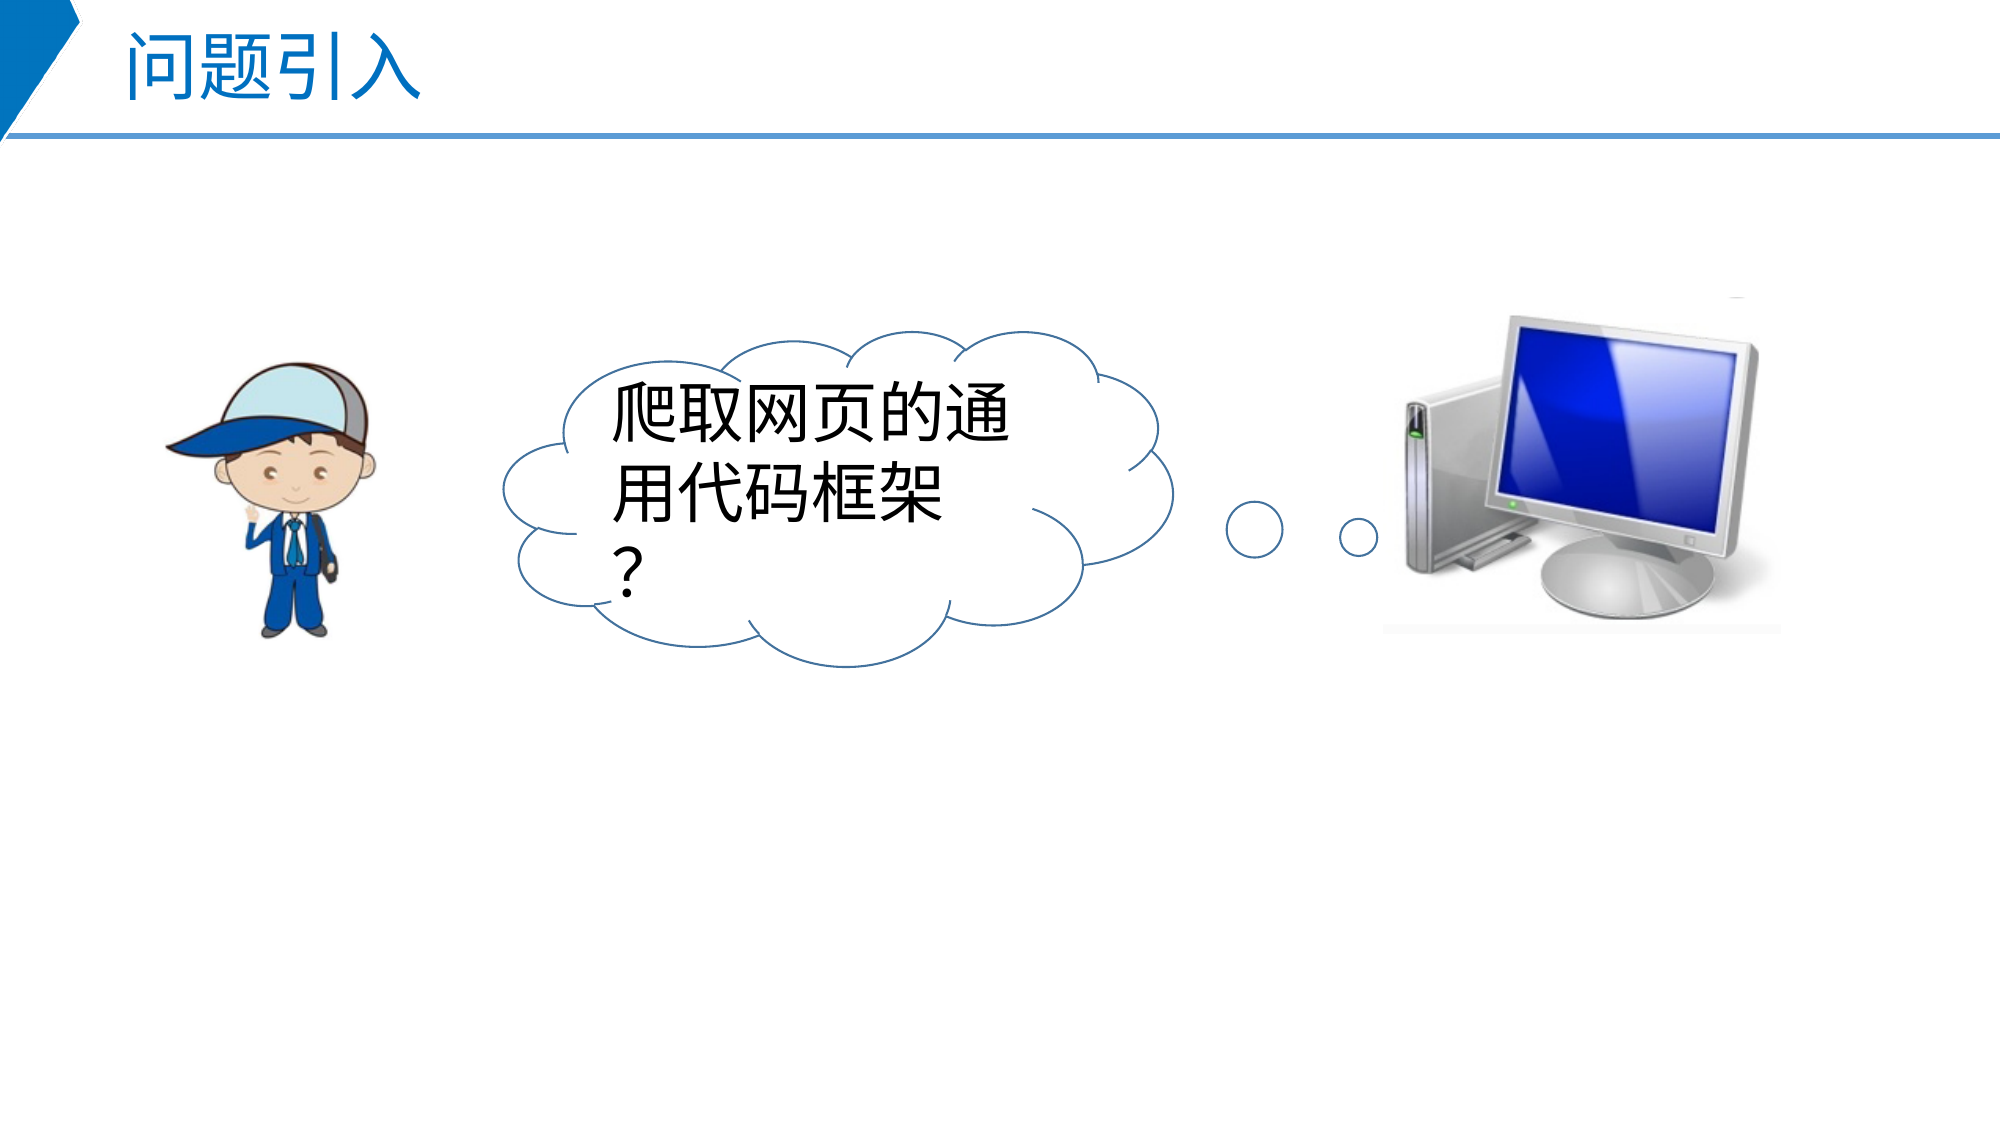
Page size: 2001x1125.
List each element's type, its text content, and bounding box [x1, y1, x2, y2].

text_box 爬取网页的通用代码框架 ？ [502, 330, 1175, 669]
text_box 爬取网页的通用代码框架 ？ [1339, 517, 1379, 558]
text_box 问题引入 [107, 11, 440, 118]
picture [0, 0, 83, 158]
picture [158, 360, 389, 647]
picture [1383, 297, 1781, 634]
text_box 爬取网页的通用代码框架 ？ [1225, 500, 1284, 559]
